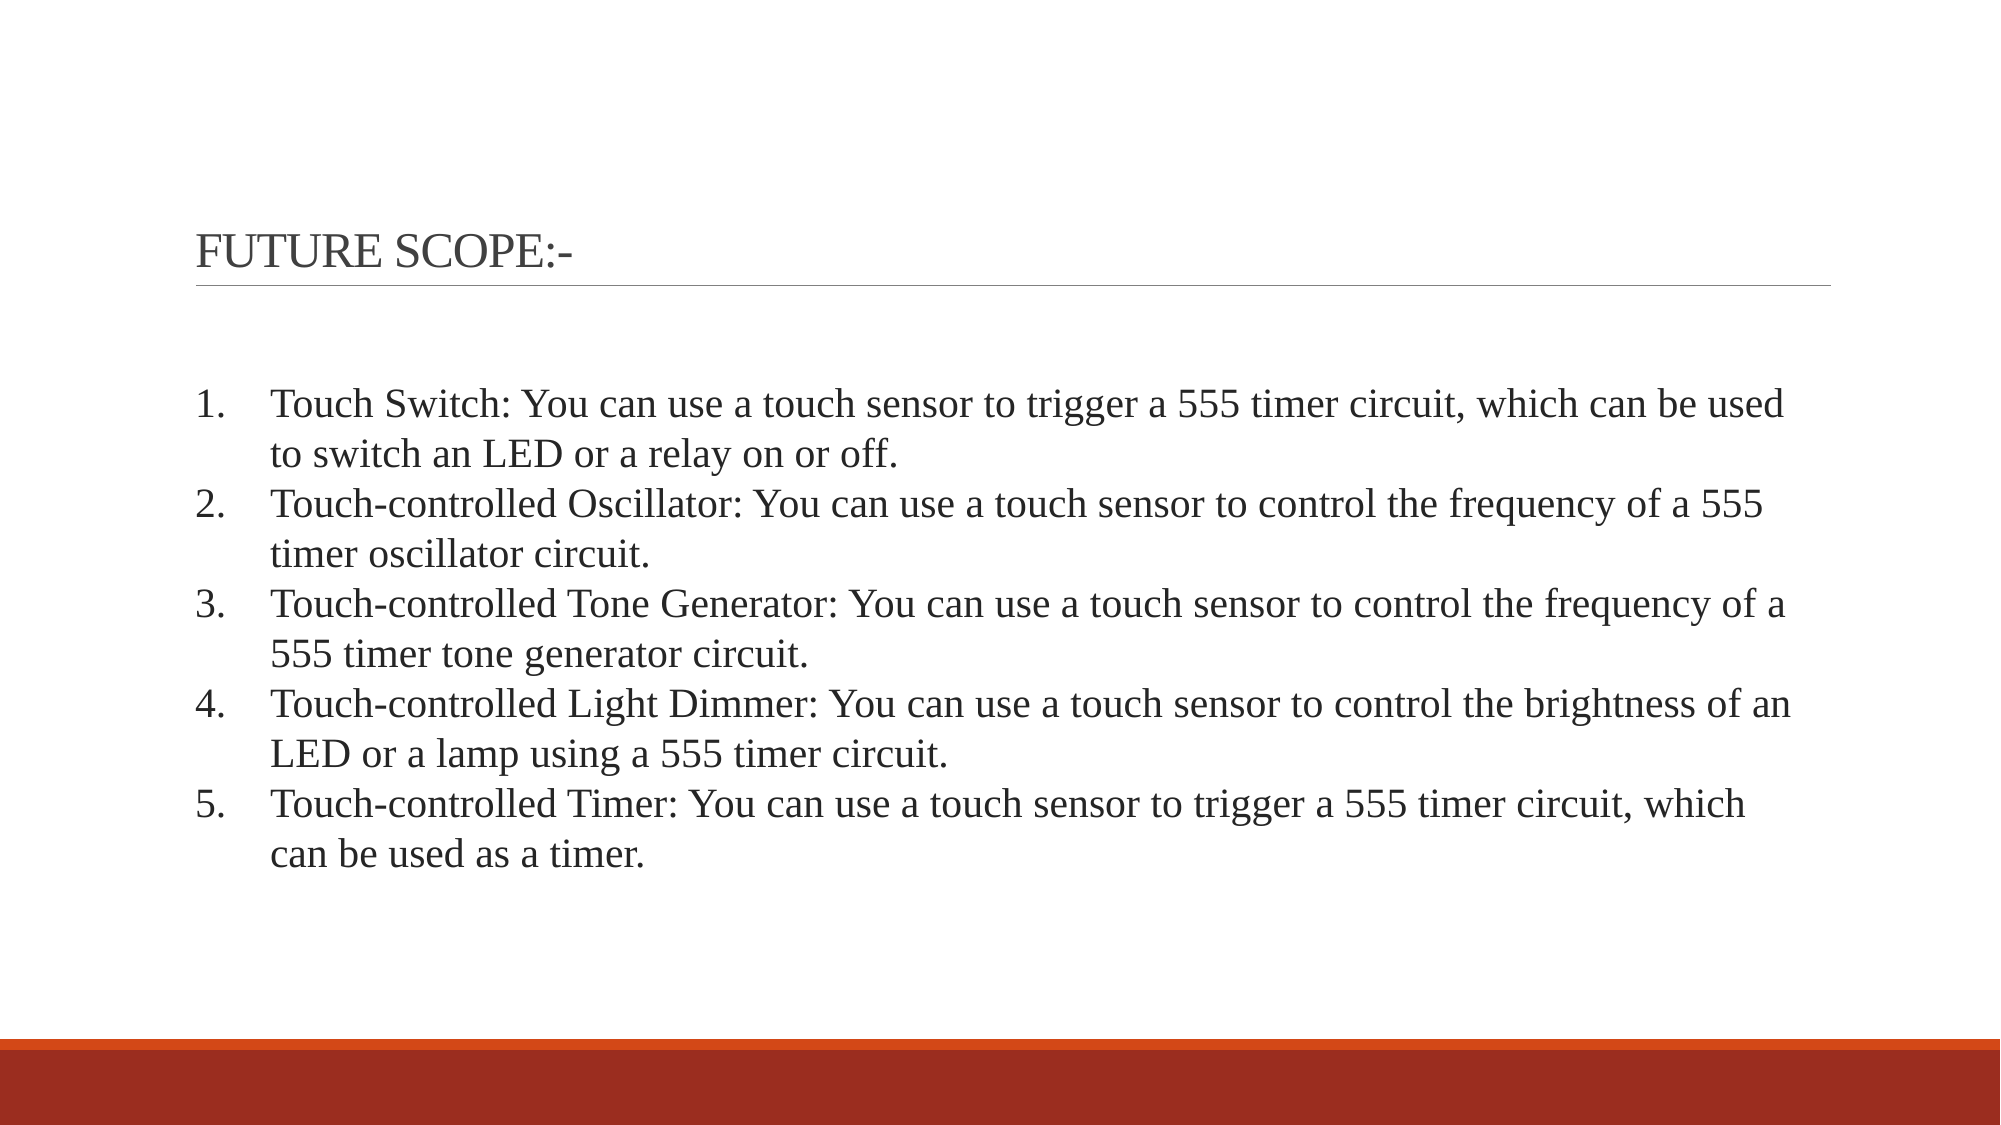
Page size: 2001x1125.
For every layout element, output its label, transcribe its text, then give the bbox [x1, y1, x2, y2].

title FUTURE SCOPE:- [180, 47, 1830, 285]
list Touch Switch: You can use a touch sensor to trigger a 555 timer circuit, which can be used to switch an LED or a relay on or off. Touch-controlled Oscillator: You can use a touch sensor to control the frequency of a 555 timer oscillator circuit. Touch-controlled Tone Generator: You can use a touch sensor to control the frequency of a 555 timer tone generator circuit. Touch-controlled Light Dimmer: You can use a touch sensor to control the brightness of an LED or a lamp using a 555 timer circuit. Touch-controlled Timer: You can use a touch sensor to trigger a 555 timer circuit, which can be used as a timer. [180, 299, 1830, 966]
